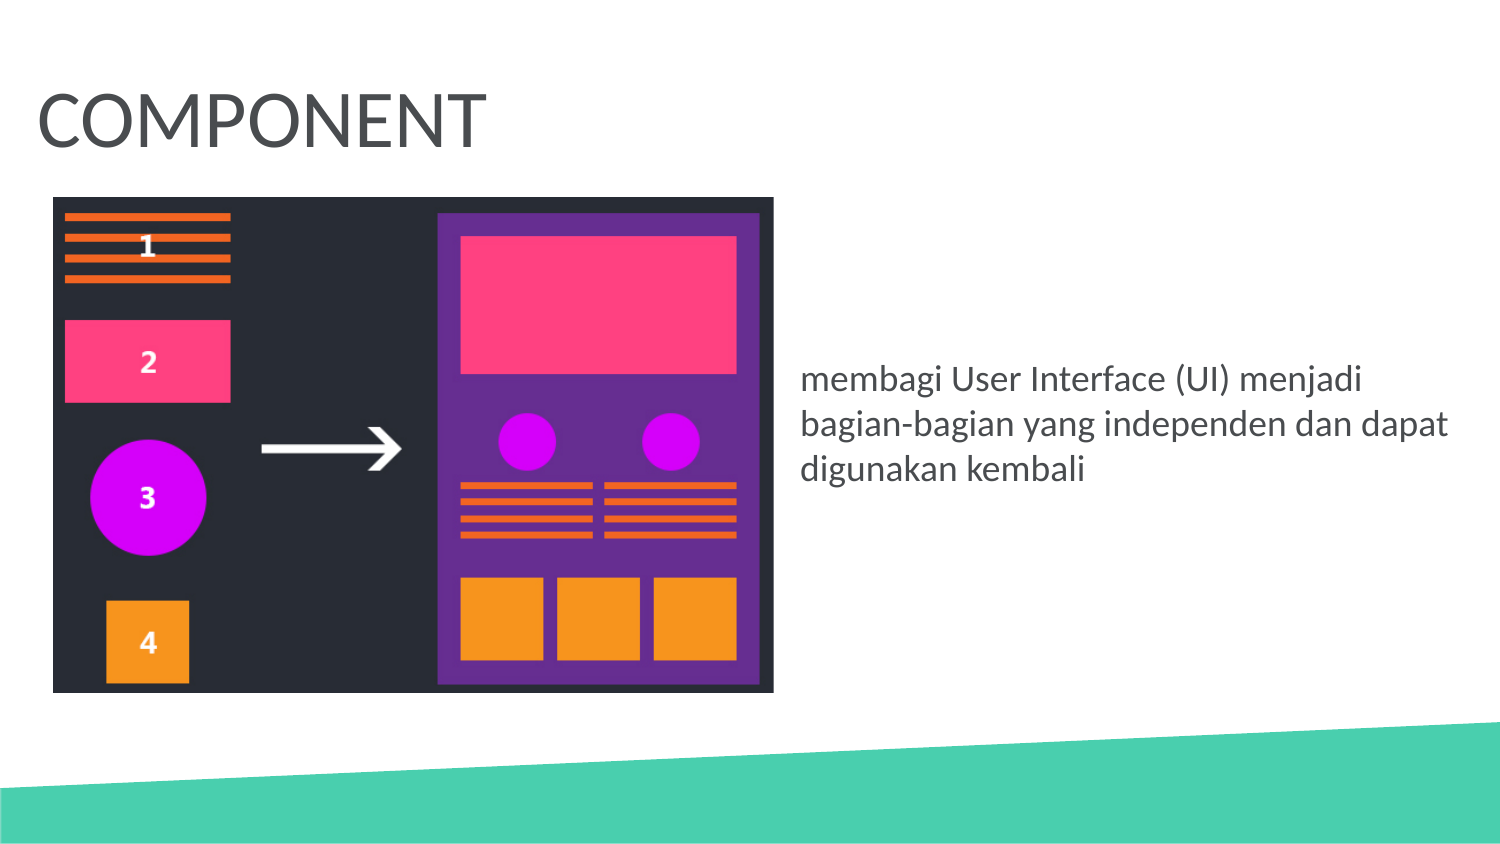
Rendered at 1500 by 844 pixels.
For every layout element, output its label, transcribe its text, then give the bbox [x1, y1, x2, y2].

picture [0, 0, 1500, 788]
text_box COMPONENT [17, 43, 508, 185]
text_box membagi User Interface (UI) menjadi bagian-bagian yang independen dan dapat digunakan kembali [785, 346, 1471, 496]
